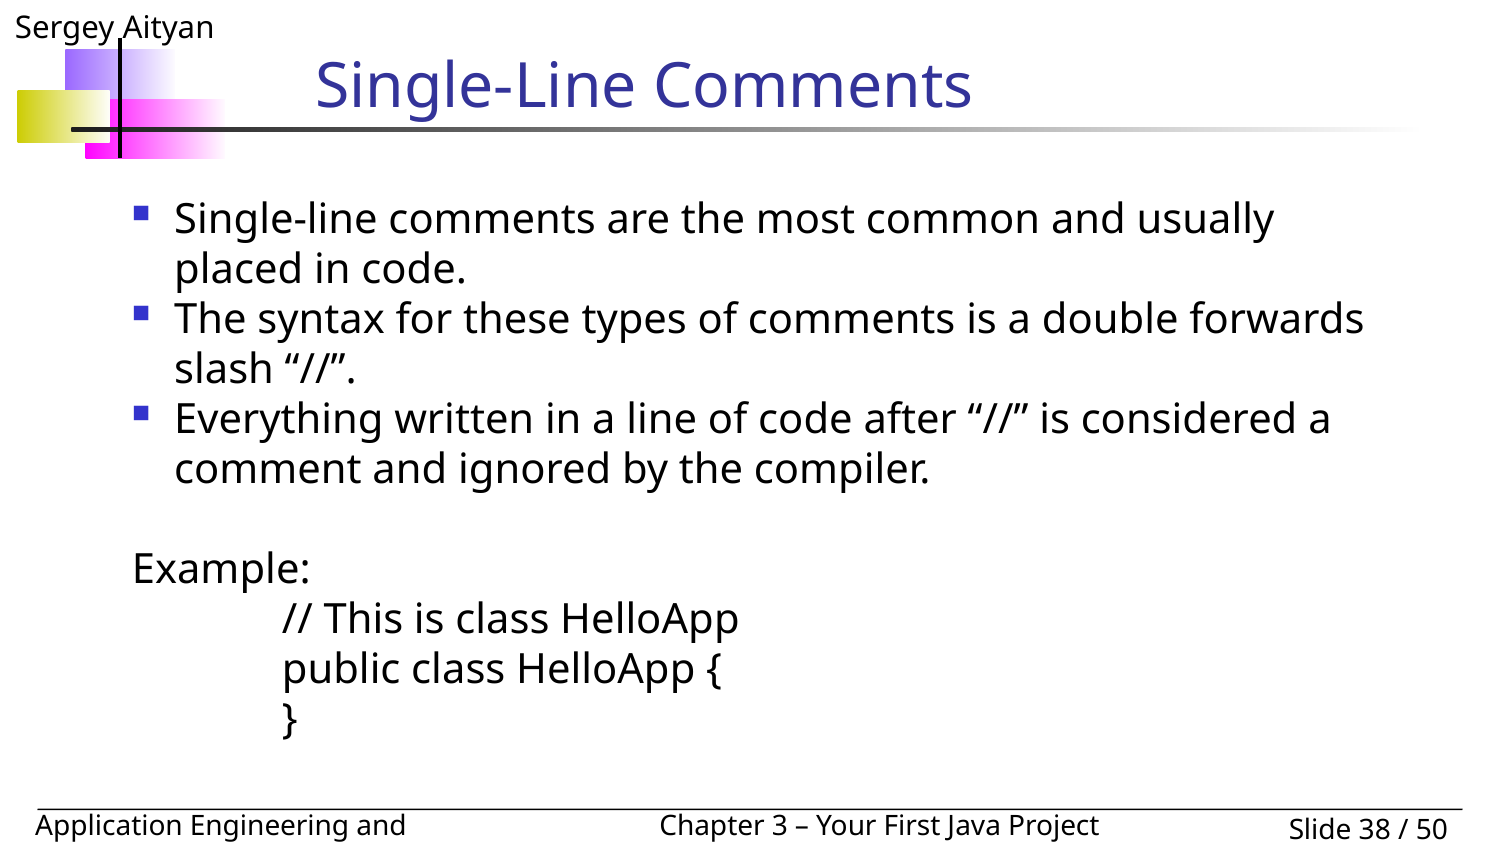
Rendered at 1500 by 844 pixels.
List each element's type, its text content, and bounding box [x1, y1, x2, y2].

list Single-line comments are the most common and usually placed in code. The syntax for these types of comments is a double forwards slash “//”. Everything written in a line of code after “//” is considered a comment and ignored by the compiler. Example: // This is class HelloApp public class HelloApp { } [116, 184, 1384, 702]
title Single-Line Comments [300, 46, 1332, 128]
